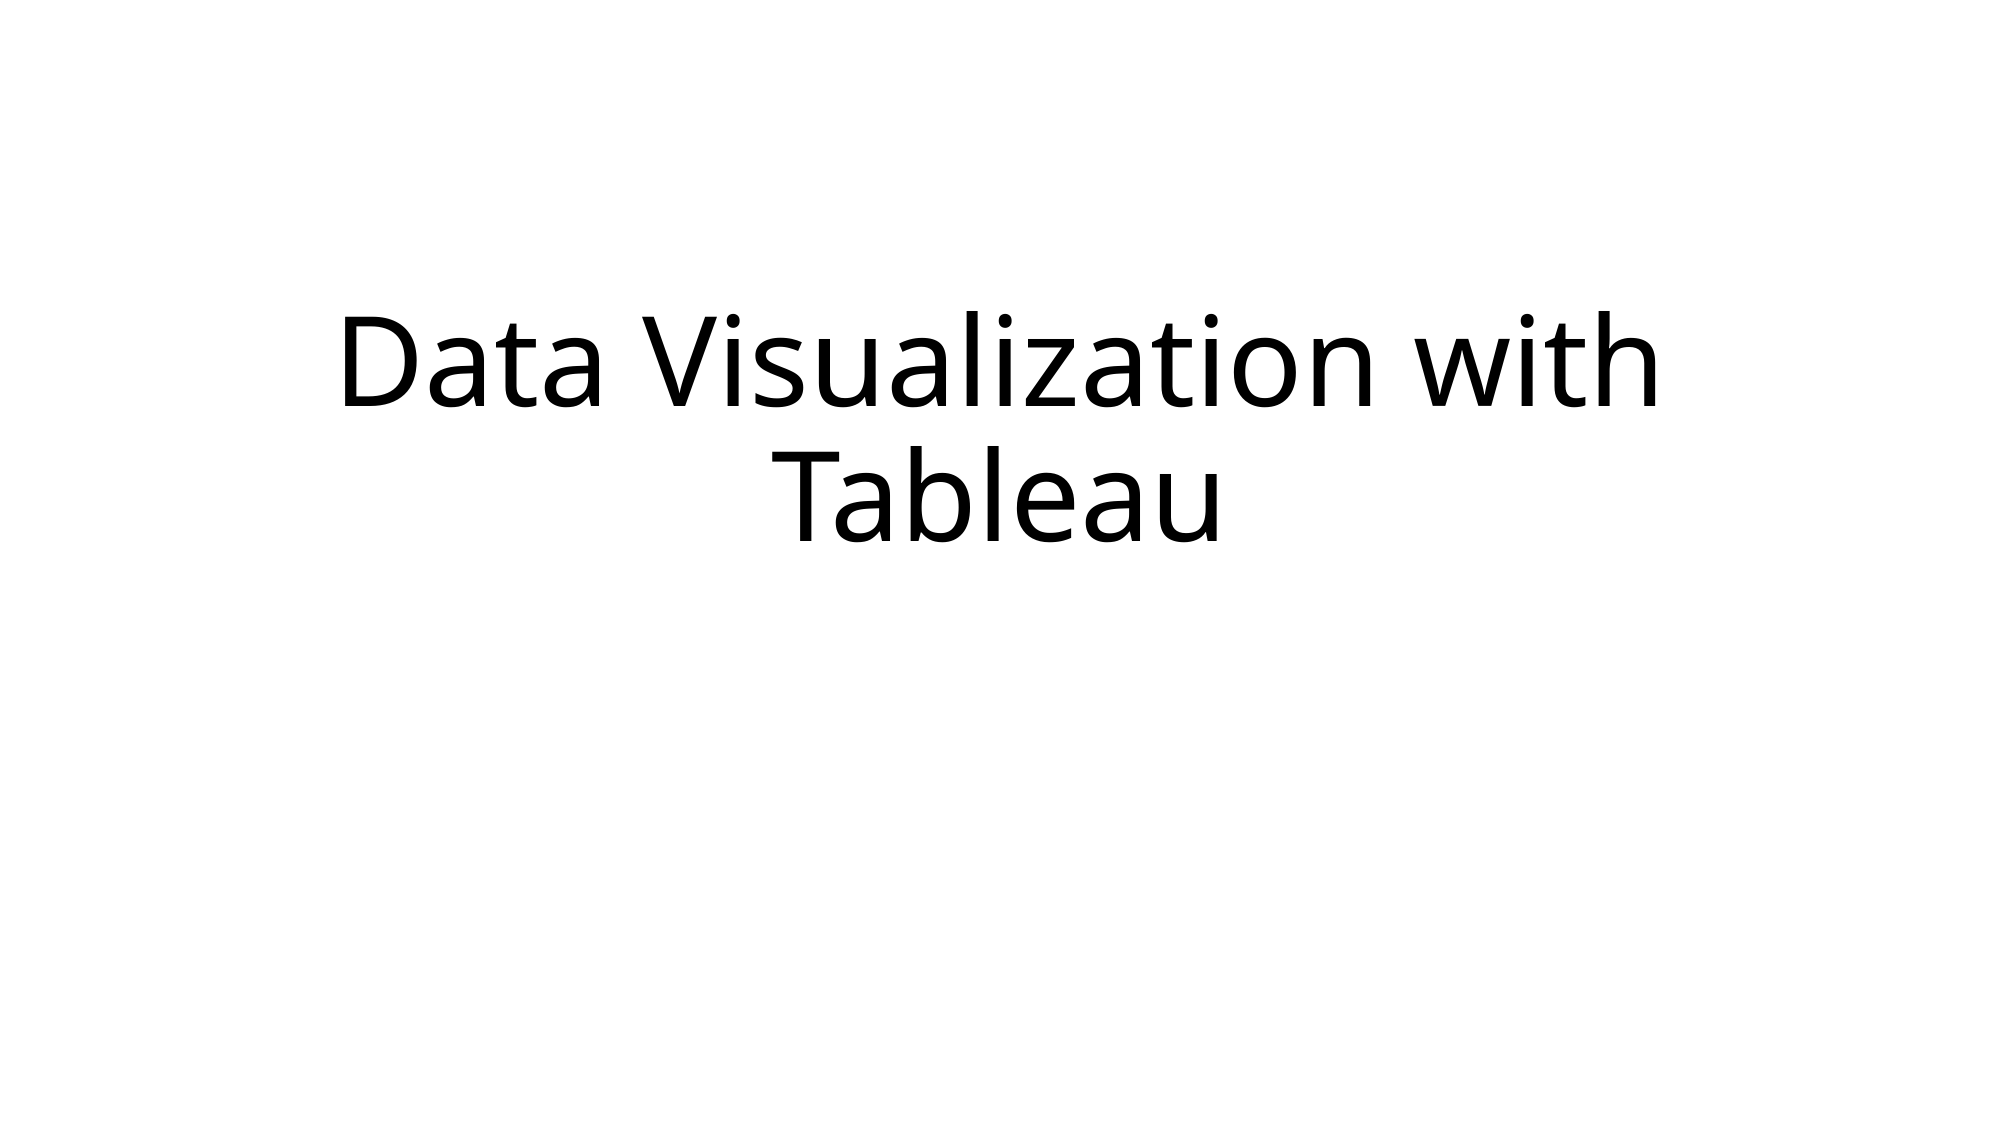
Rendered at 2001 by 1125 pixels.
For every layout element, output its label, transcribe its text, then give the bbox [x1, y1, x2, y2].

title Data Visualization with Tableau [249, 184, 1750, 576]
